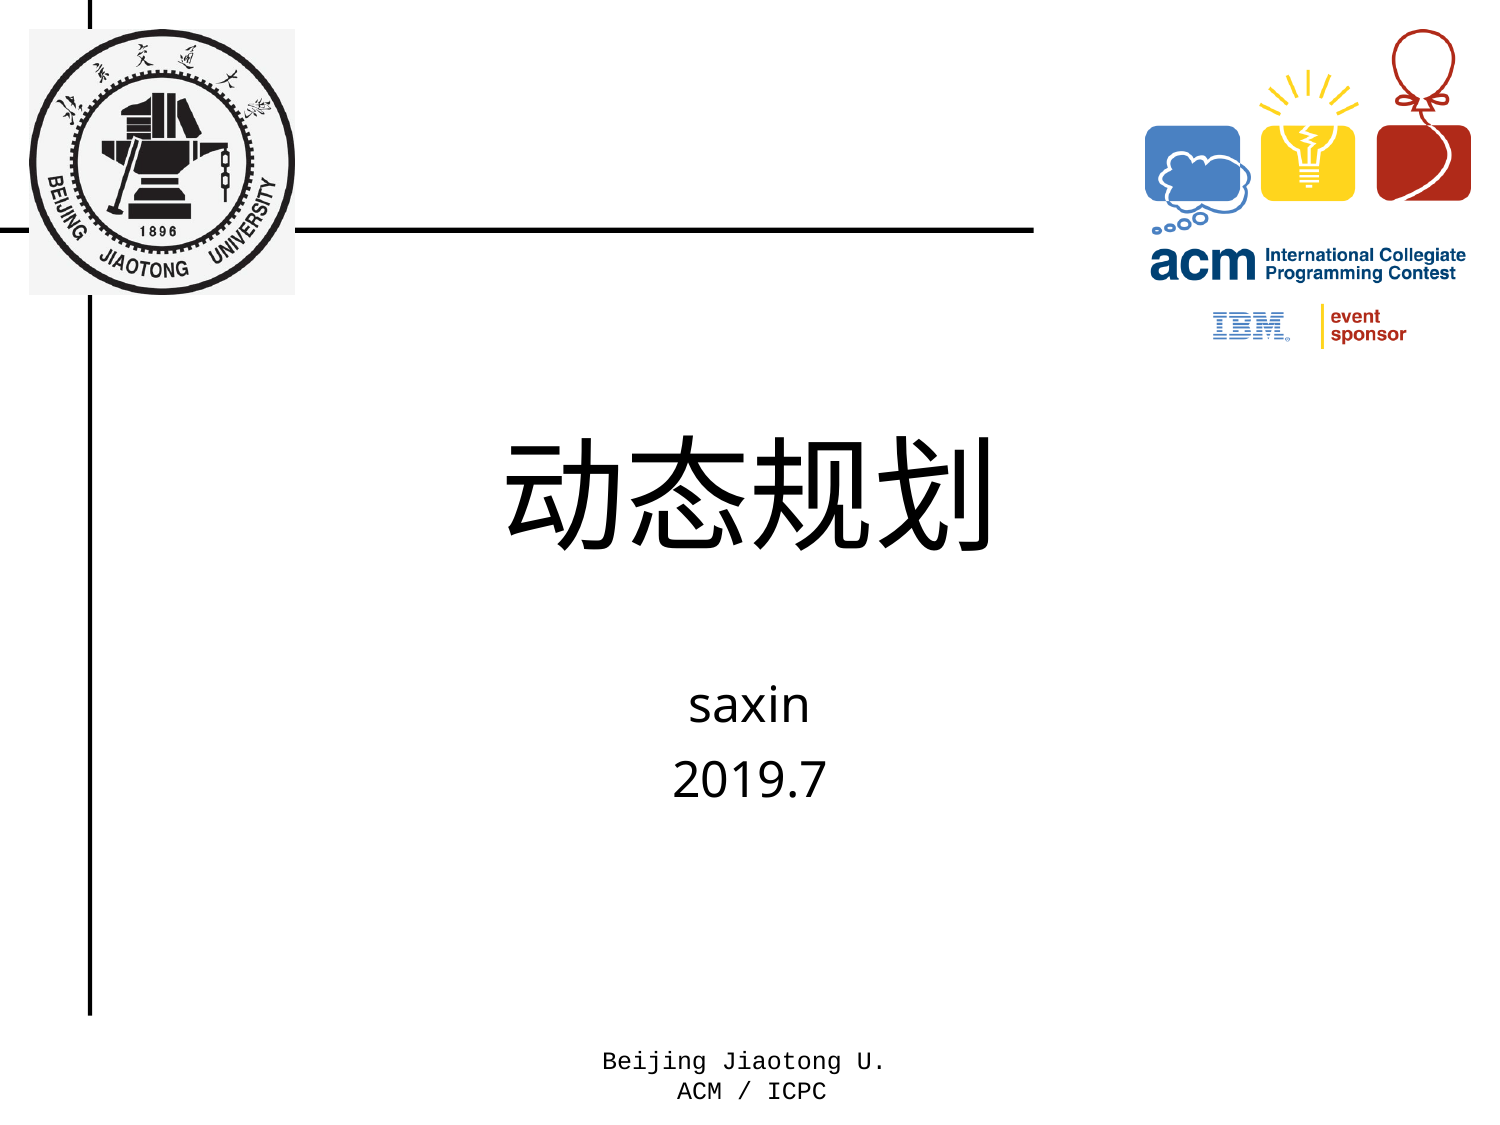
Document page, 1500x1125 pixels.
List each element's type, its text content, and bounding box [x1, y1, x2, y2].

subtitle saxin 2019.7 [187, 590, 1313, 863]
title 动态规划 [112, 184, 1388, 576]
picture [29, 29, 295, 295]
picture [1145, 29, 1471, 349]
